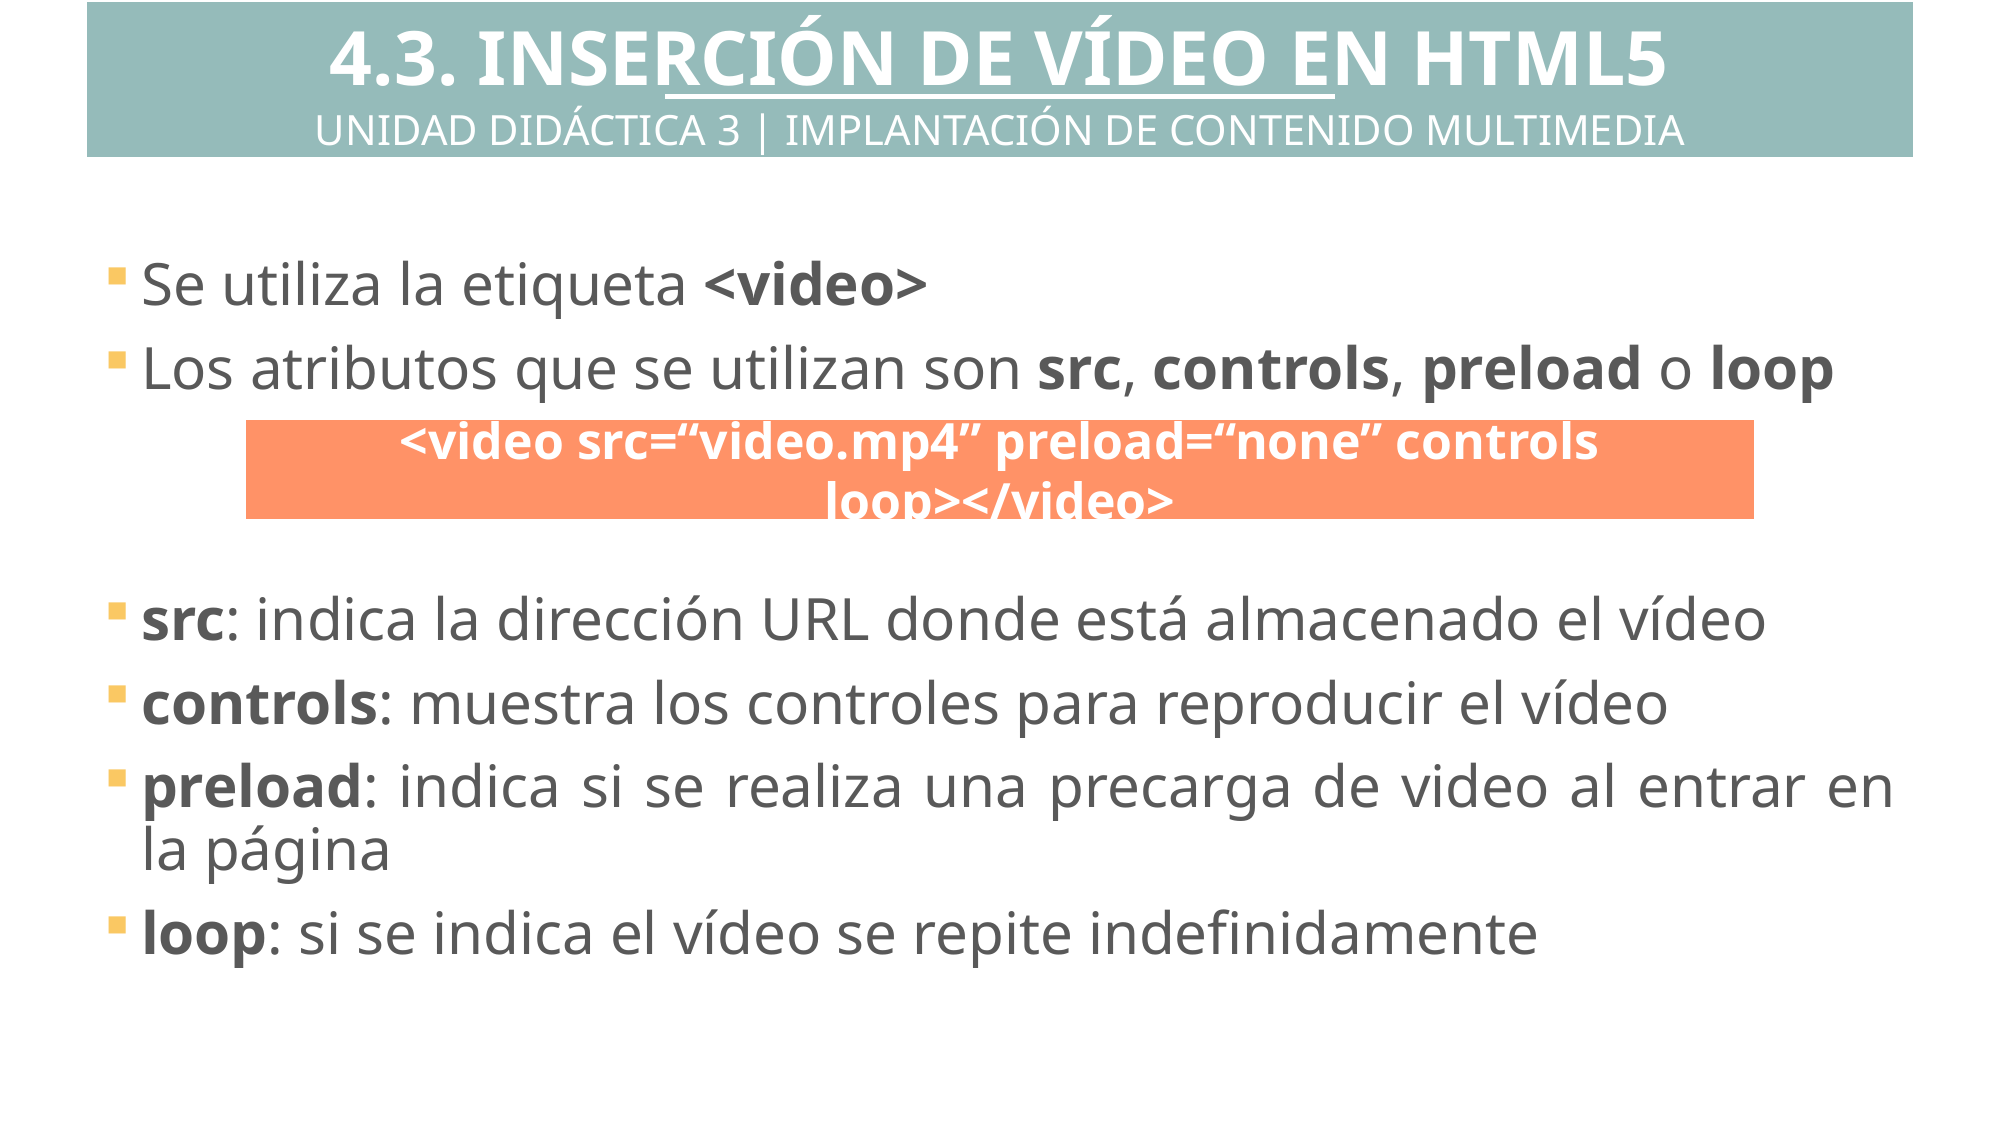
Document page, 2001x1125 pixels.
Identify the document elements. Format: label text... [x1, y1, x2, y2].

text_box <video src=“video.mp4” preload=“none” controls loop></video> [246, 420, 1754, 519]
text_box UNIDAD DIDÁCTICA 3 | IMPLANTACIÓN DE CONTENIDO MULTIMEDIA [87, 102, 1913, 157]
list Se utiliza la etiqueta <video> Los atributos que se utilizan son src, controls, preload o loop src: indica la dirección URL donde está almacenado el vídeo controls: muestra los controles para reproducir el vídeo preload: indica si se realiza una precarga de video al entrar en la página loop: si se indica el vídeo se repite indefinidamente [88, 248, 1912, 1082]
text_box 4.3. INSERCIÓN DE VÍDEO EN HTML5 [87, 2, 1913, 102]
